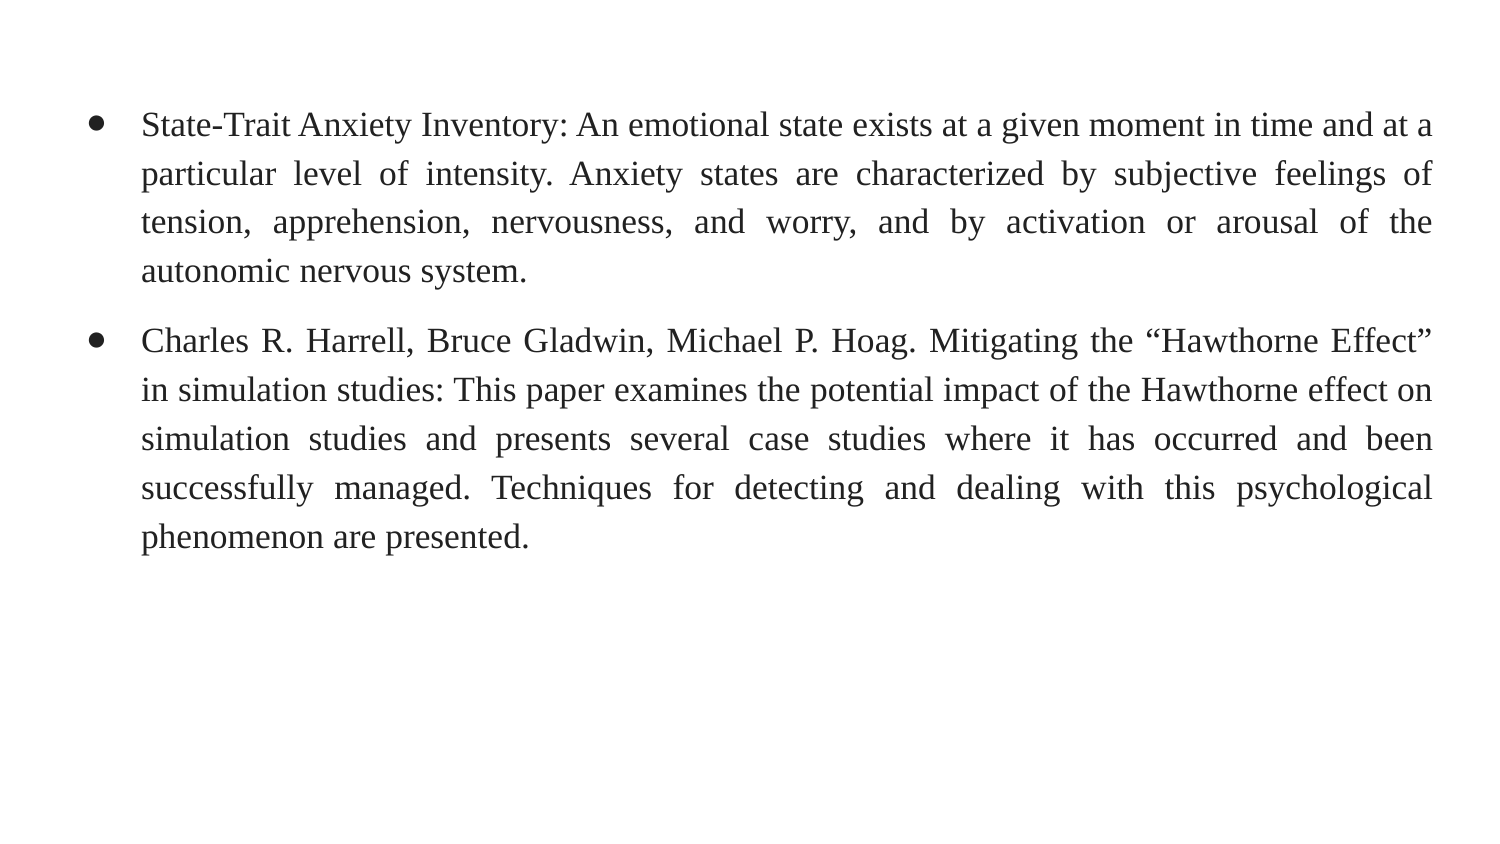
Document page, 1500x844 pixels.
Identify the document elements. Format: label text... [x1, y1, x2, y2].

list State-Trait Anxiety Inventory: An emotional state exists at a given moment in time and at a particular level of intensity. Anxiety states are characterized by subjective feelings of tension, apprehension, nervousness, and worry, and by activation or arousal of the autonomic nervous system. Charles R. Harrell, Bruce Gladwin, Michael P. Hoag. Mitigating the “Hawthorne Effect” in simulation studies: This paper examines the potential impact of the Hawthorne effect on simulation studies and presents several case studies where it has occurred and been successfully managed. Techniques for detecting and dealing with this psychological phenomenon are presented. [51, 79, 1449, 844]
